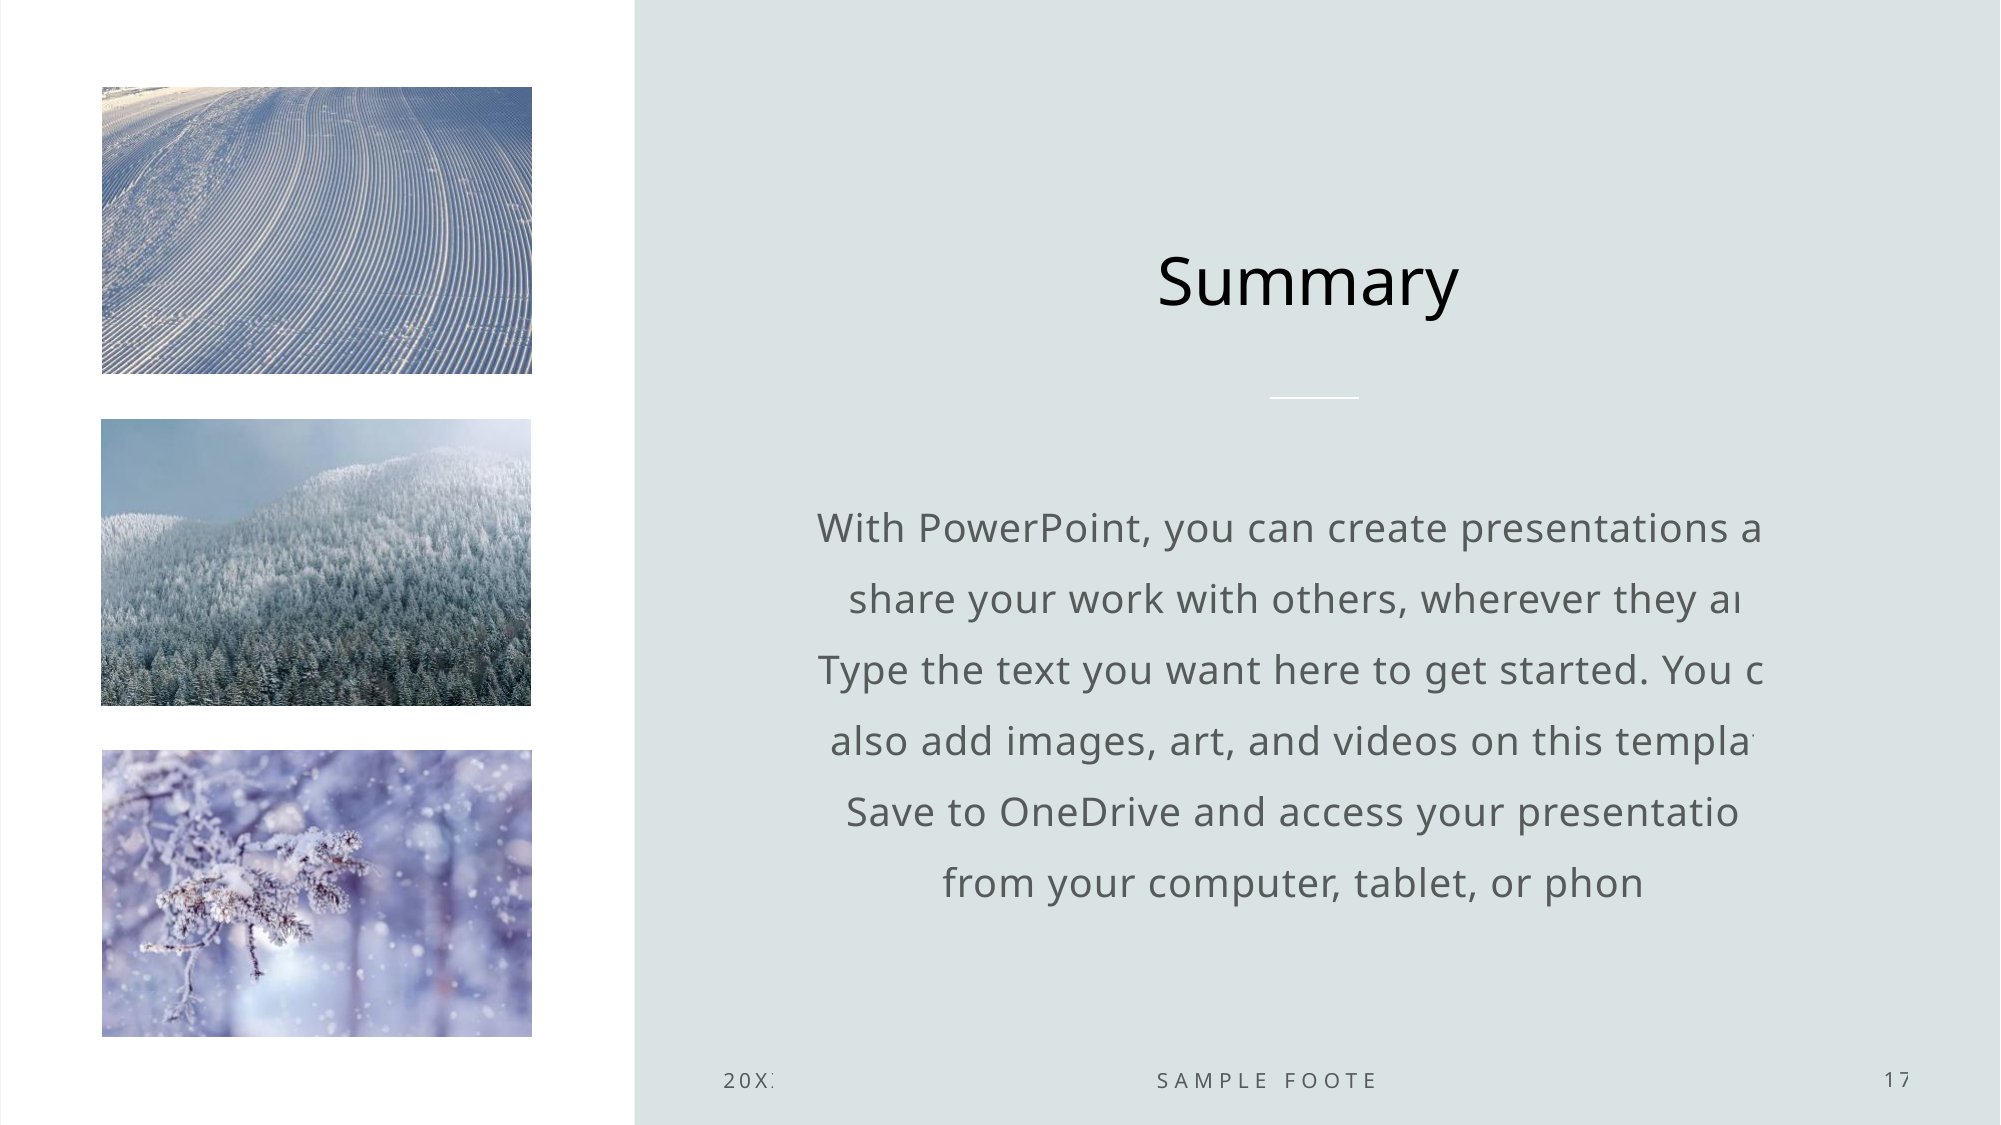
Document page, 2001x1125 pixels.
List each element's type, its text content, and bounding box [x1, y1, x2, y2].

picture [100, 419, 531, 706]
slide_number 20XX [708, 1042, 997, 1119]
picture [102, 750, 533, 1037]
slide_number 17 [1637, 1042, 1927, 1119]
list With PowerPoint, you can create presentations and share your work with others, wherever they are. Type the text you want here to get started. You can also add images, art, and videos on this template. Save to OneDrive and access your presentations from your computer, tablet, or phone. [797, 471, 1837, 1000]
picture [102, 87, 533, 375]
title Summary [708, 87, 1927, 327]
footer Sample Footer Text [1042, 1042, 1592, 1119]
